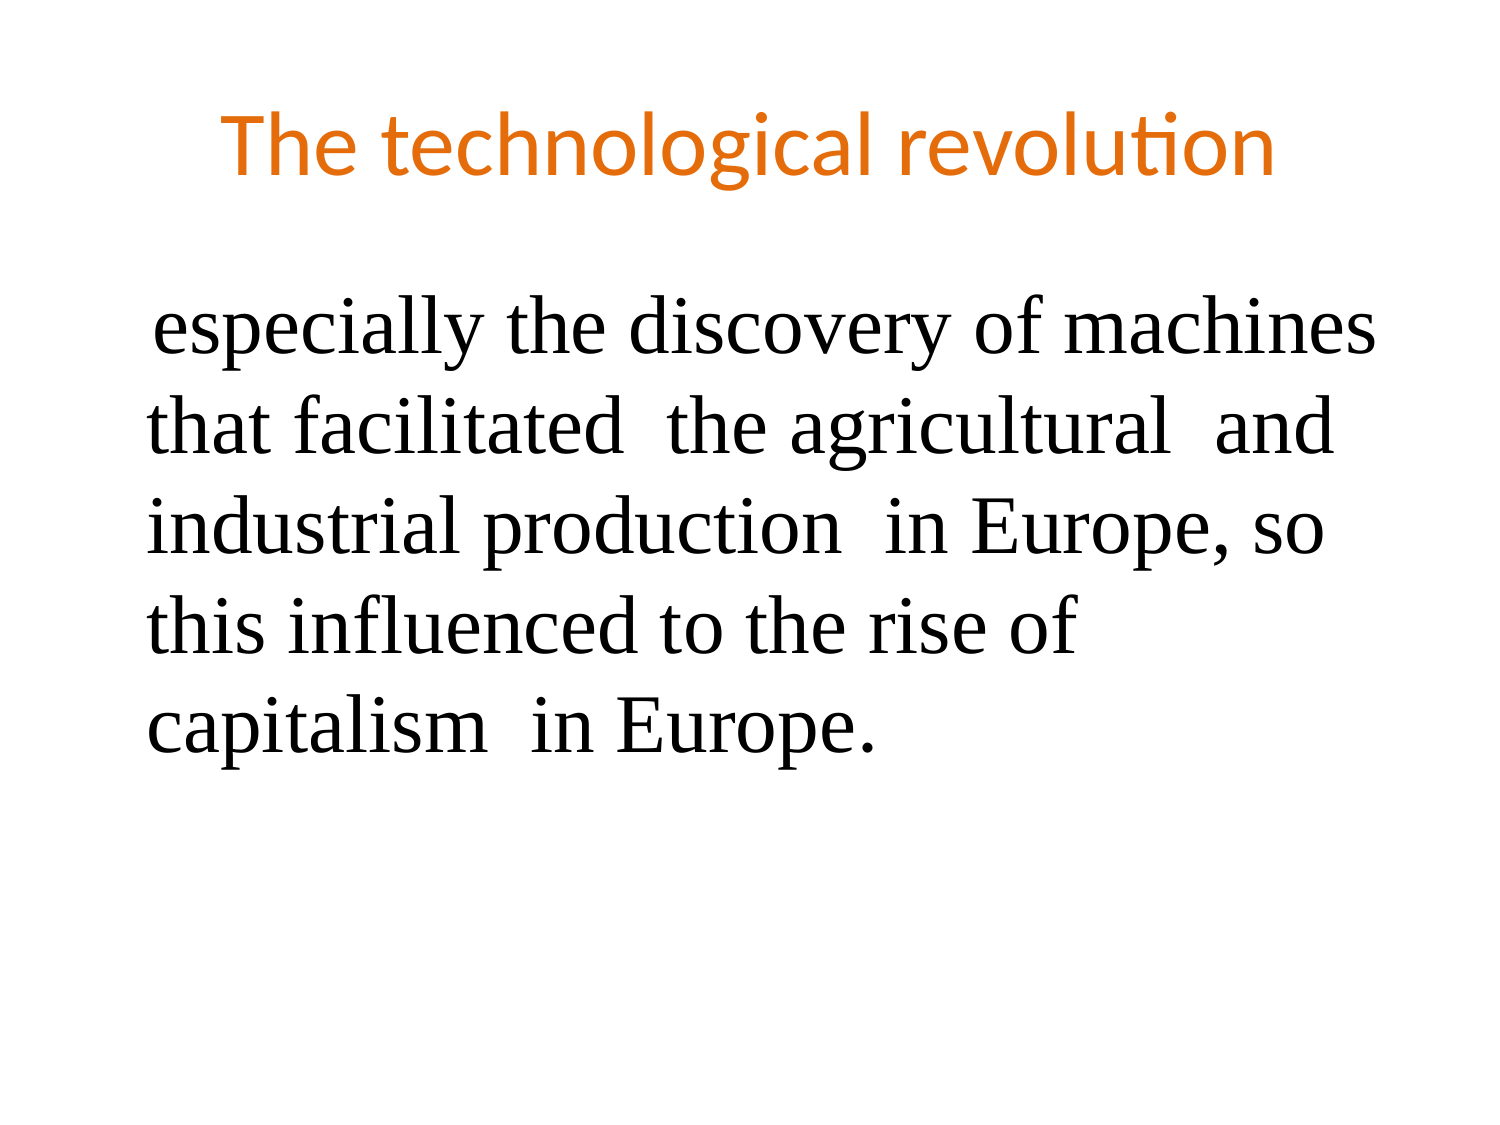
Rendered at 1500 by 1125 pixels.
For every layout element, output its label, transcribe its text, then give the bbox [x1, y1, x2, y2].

list especially the discovery of machines that facilitated the agricultural and industrial production in Europe, so this influenced to the rise of capitalism in Europe. [75, 262, 1425, 1005]
title The technological revolution [75, 45, 1425, 233]
